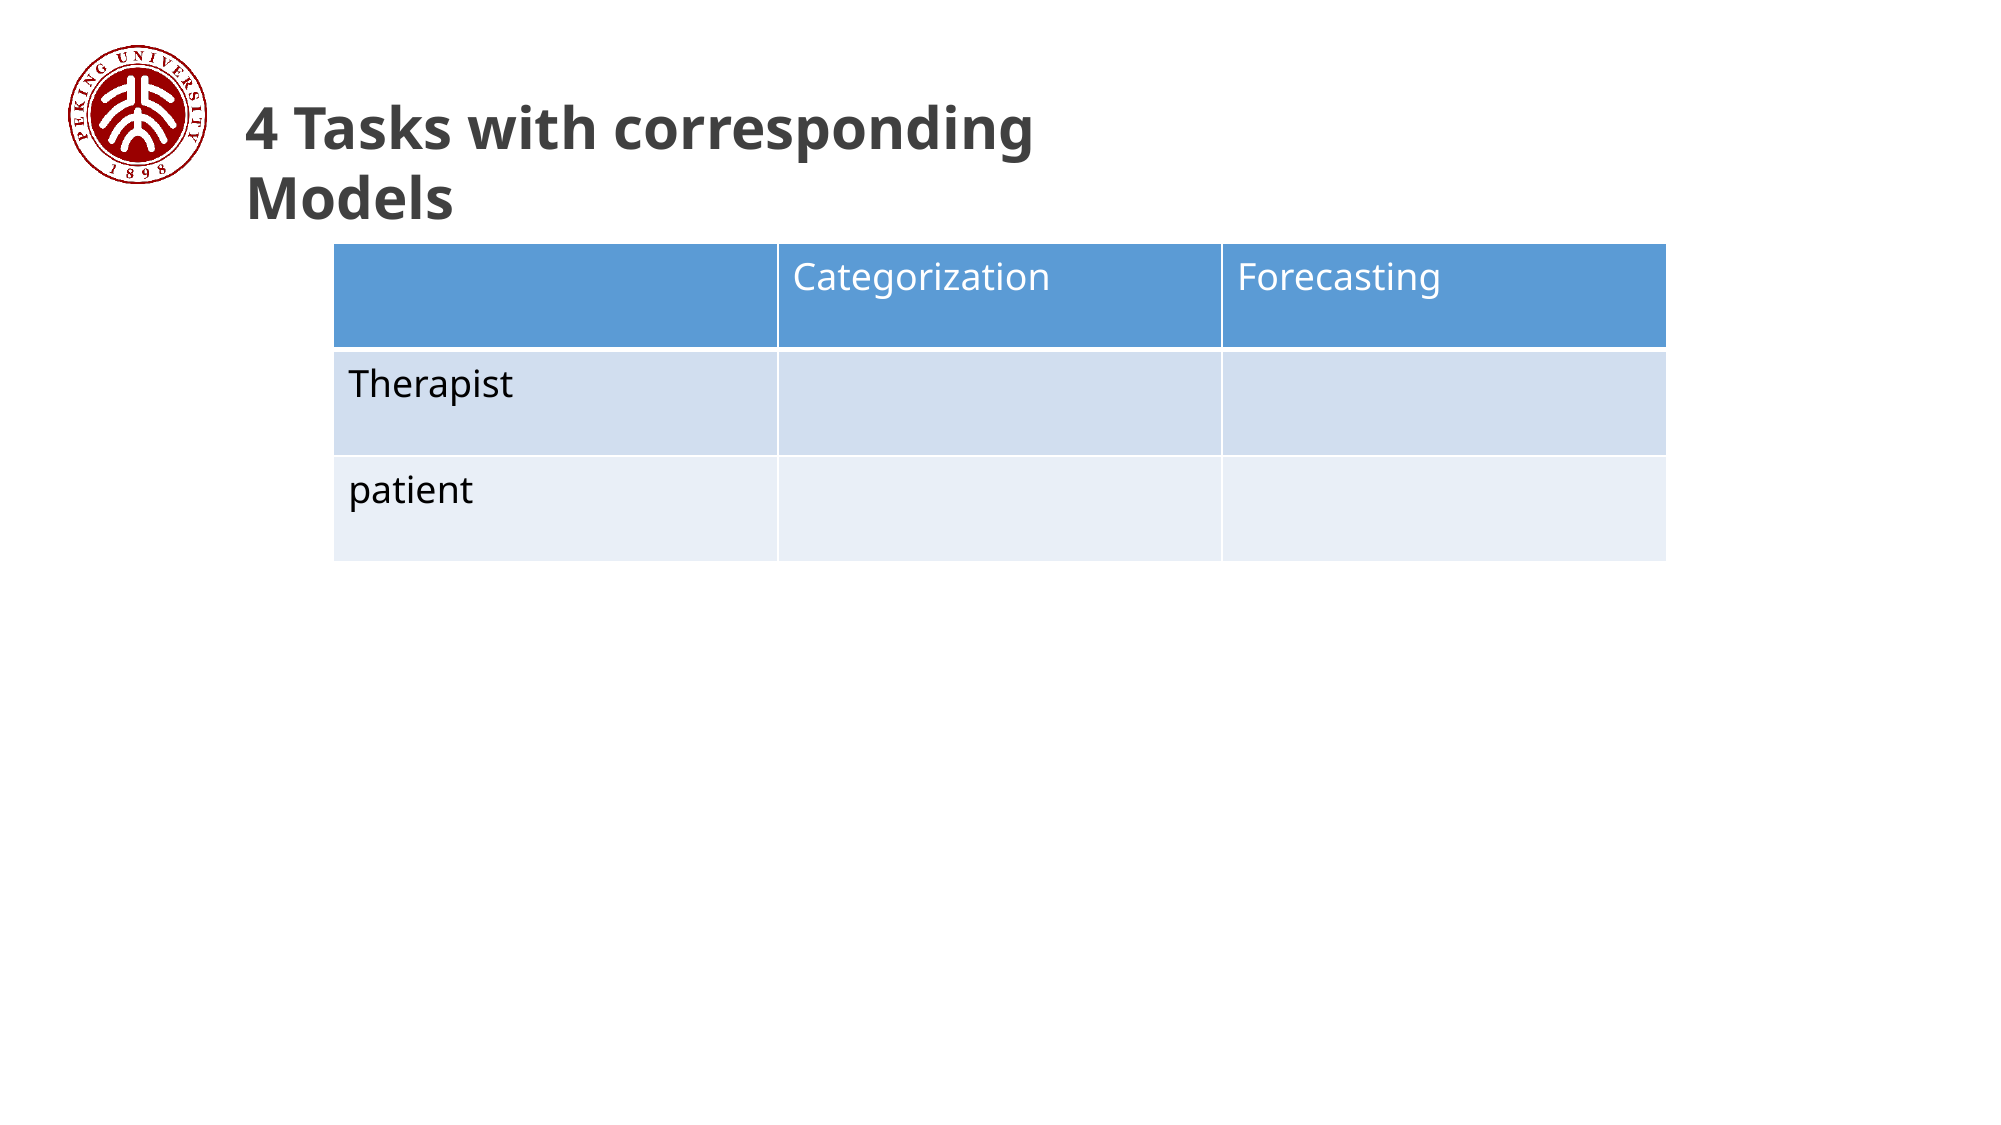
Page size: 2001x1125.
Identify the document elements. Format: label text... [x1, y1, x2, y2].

table_cell [779, 352, 1221, 455]
table_cell [779, 457, 1221, 561]
text_box 4 Tasks with corresponding Models [230, 83, 1244, 239]
table_cell Therapist [334, 352, 777, 455]
table_header [334, 244, 777, 347]
picture [68, 45, 207, 184]
table_cell patient [334, 457, 777, 561]
table_header Forecasting [1223, 244, 1666, 347]
table_cell [1223, 457, 1666, 561]
table_header Categorization [779, 244, 1221, 347]
table_cell [1223, 352, 1666, 455]
